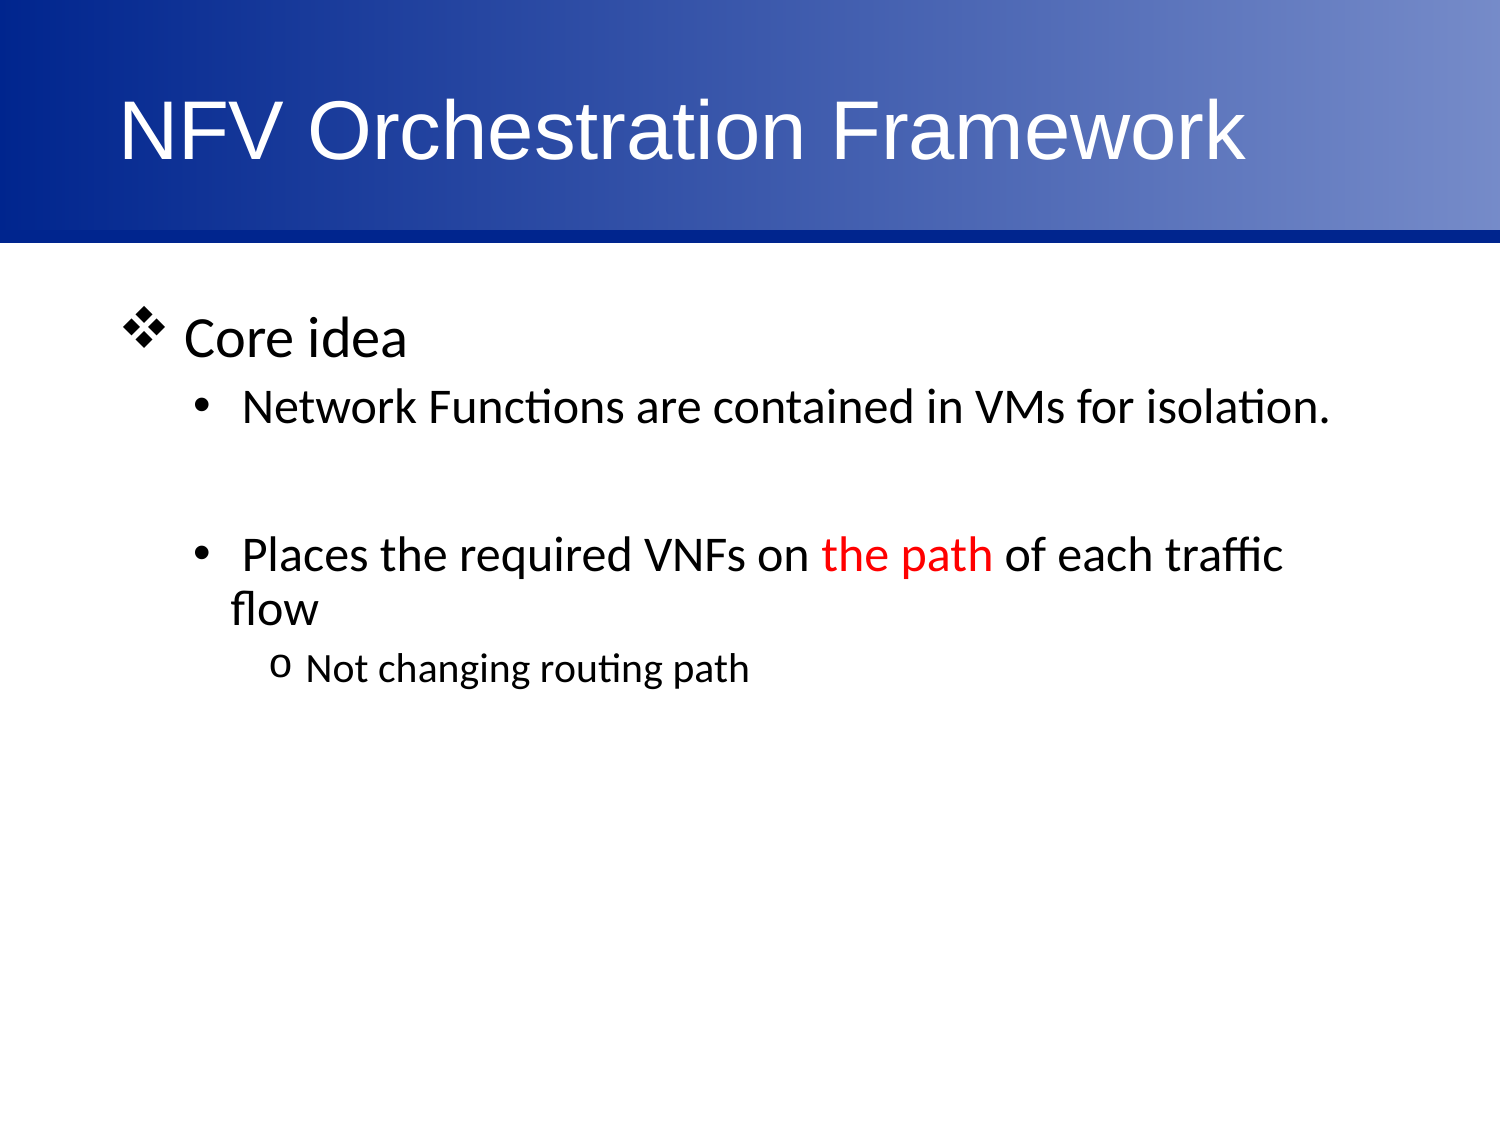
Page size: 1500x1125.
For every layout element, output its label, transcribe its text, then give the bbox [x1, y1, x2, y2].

title NFV Orchestration Framework [103, 35, 1500, 231]
list Core idea Network Functions are contained in VMs for isolation. Places the required VNFs on the path of each traffic flow Not changing routing path [103, 299, 1397, 1014]
